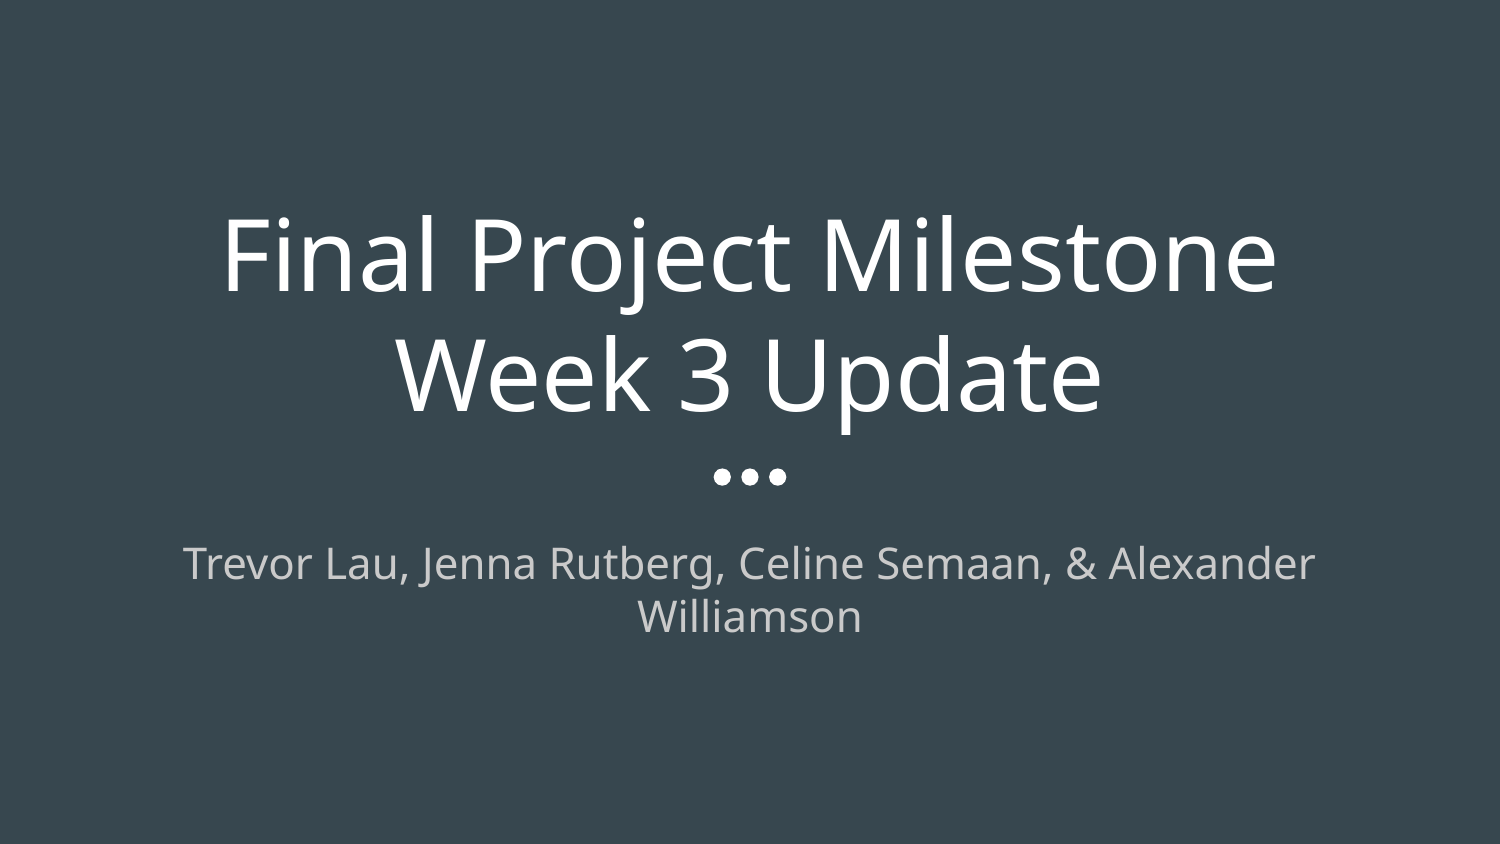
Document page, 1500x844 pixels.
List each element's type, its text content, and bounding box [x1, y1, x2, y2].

title Final Project Milestone Week 3 Update [110, 162, 1390, 447]
subtitle Trevor Lau, Jenna Rutberg, Celine Semaan, & Alexander Williamson [110, 520, 1390, 651]
